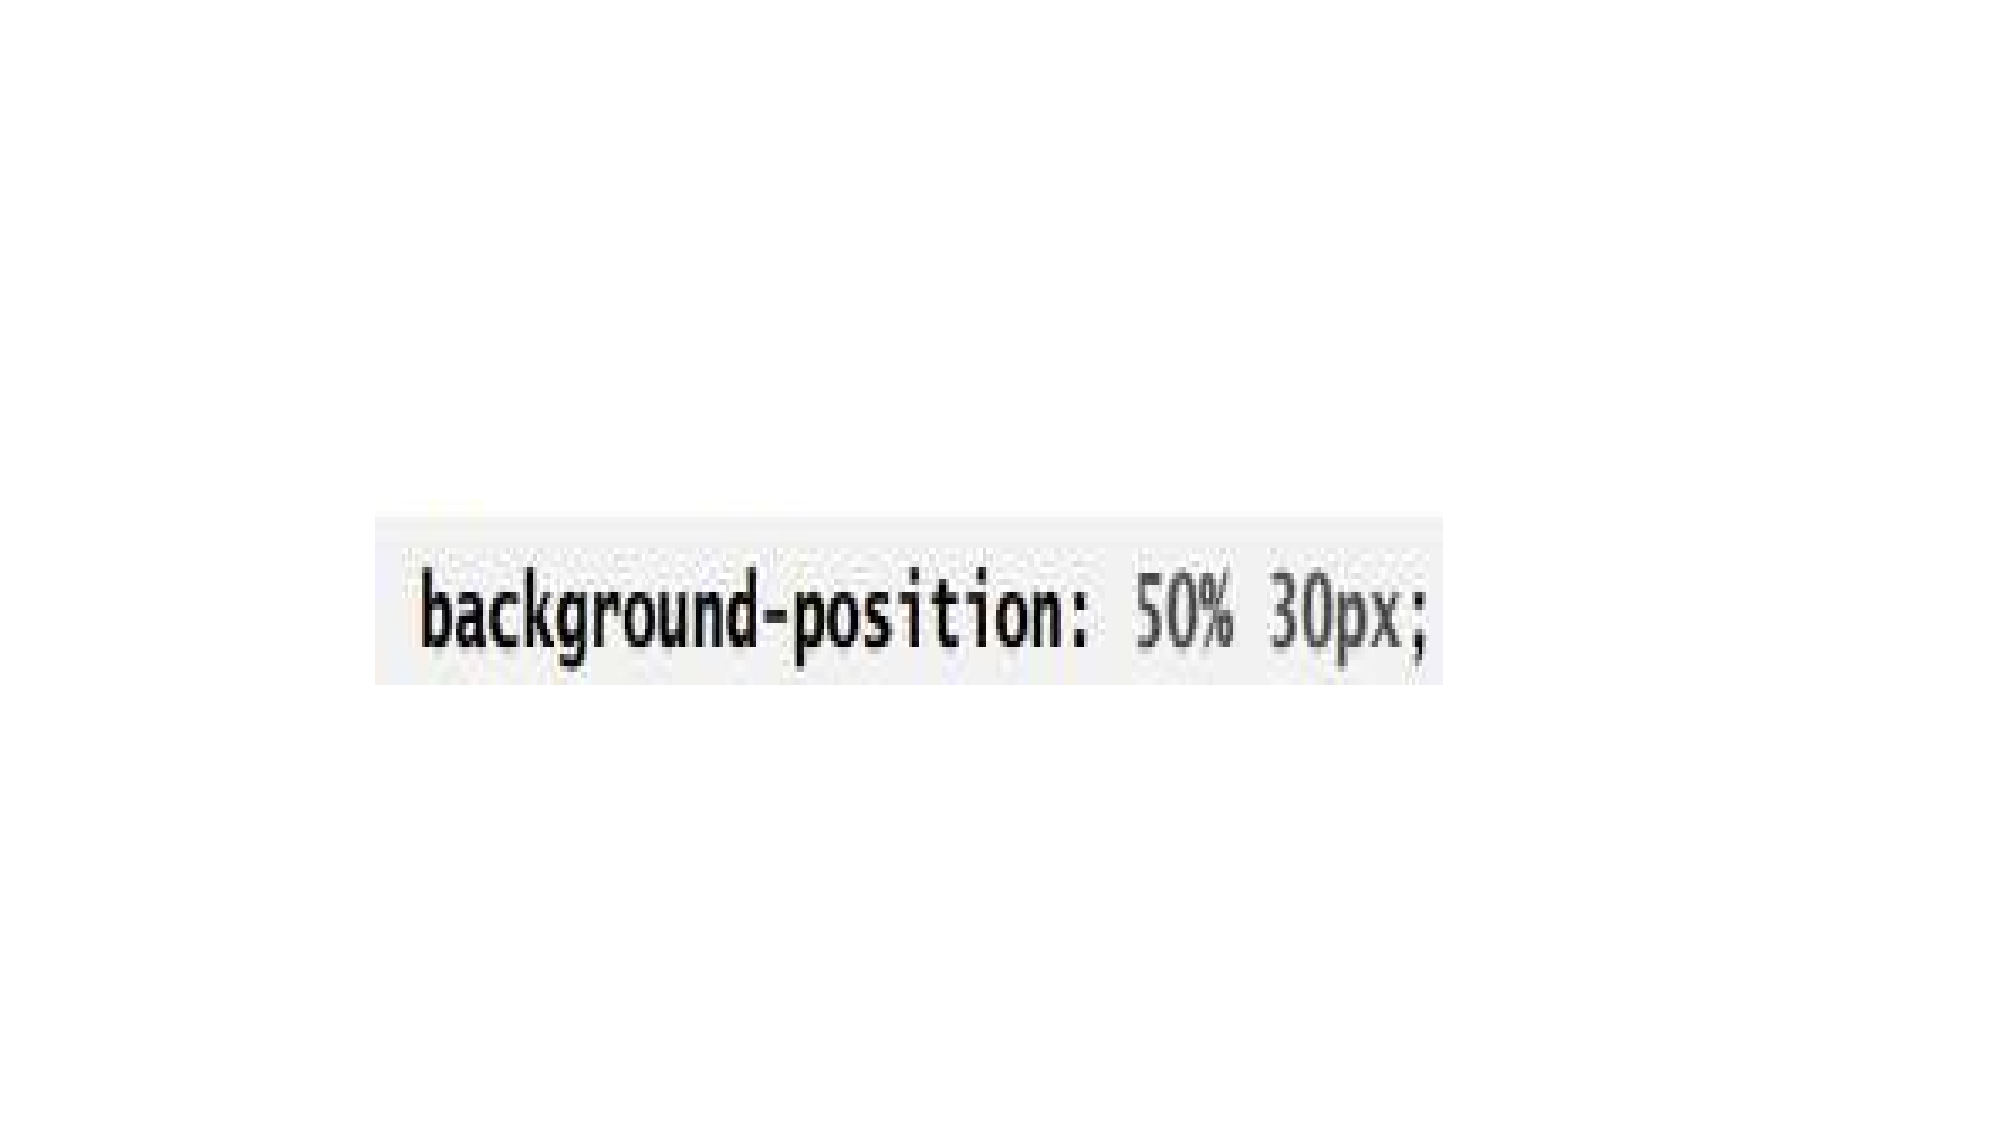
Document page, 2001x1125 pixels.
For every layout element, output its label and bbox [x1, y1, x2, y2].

list [374, 499, 1443, 685]
